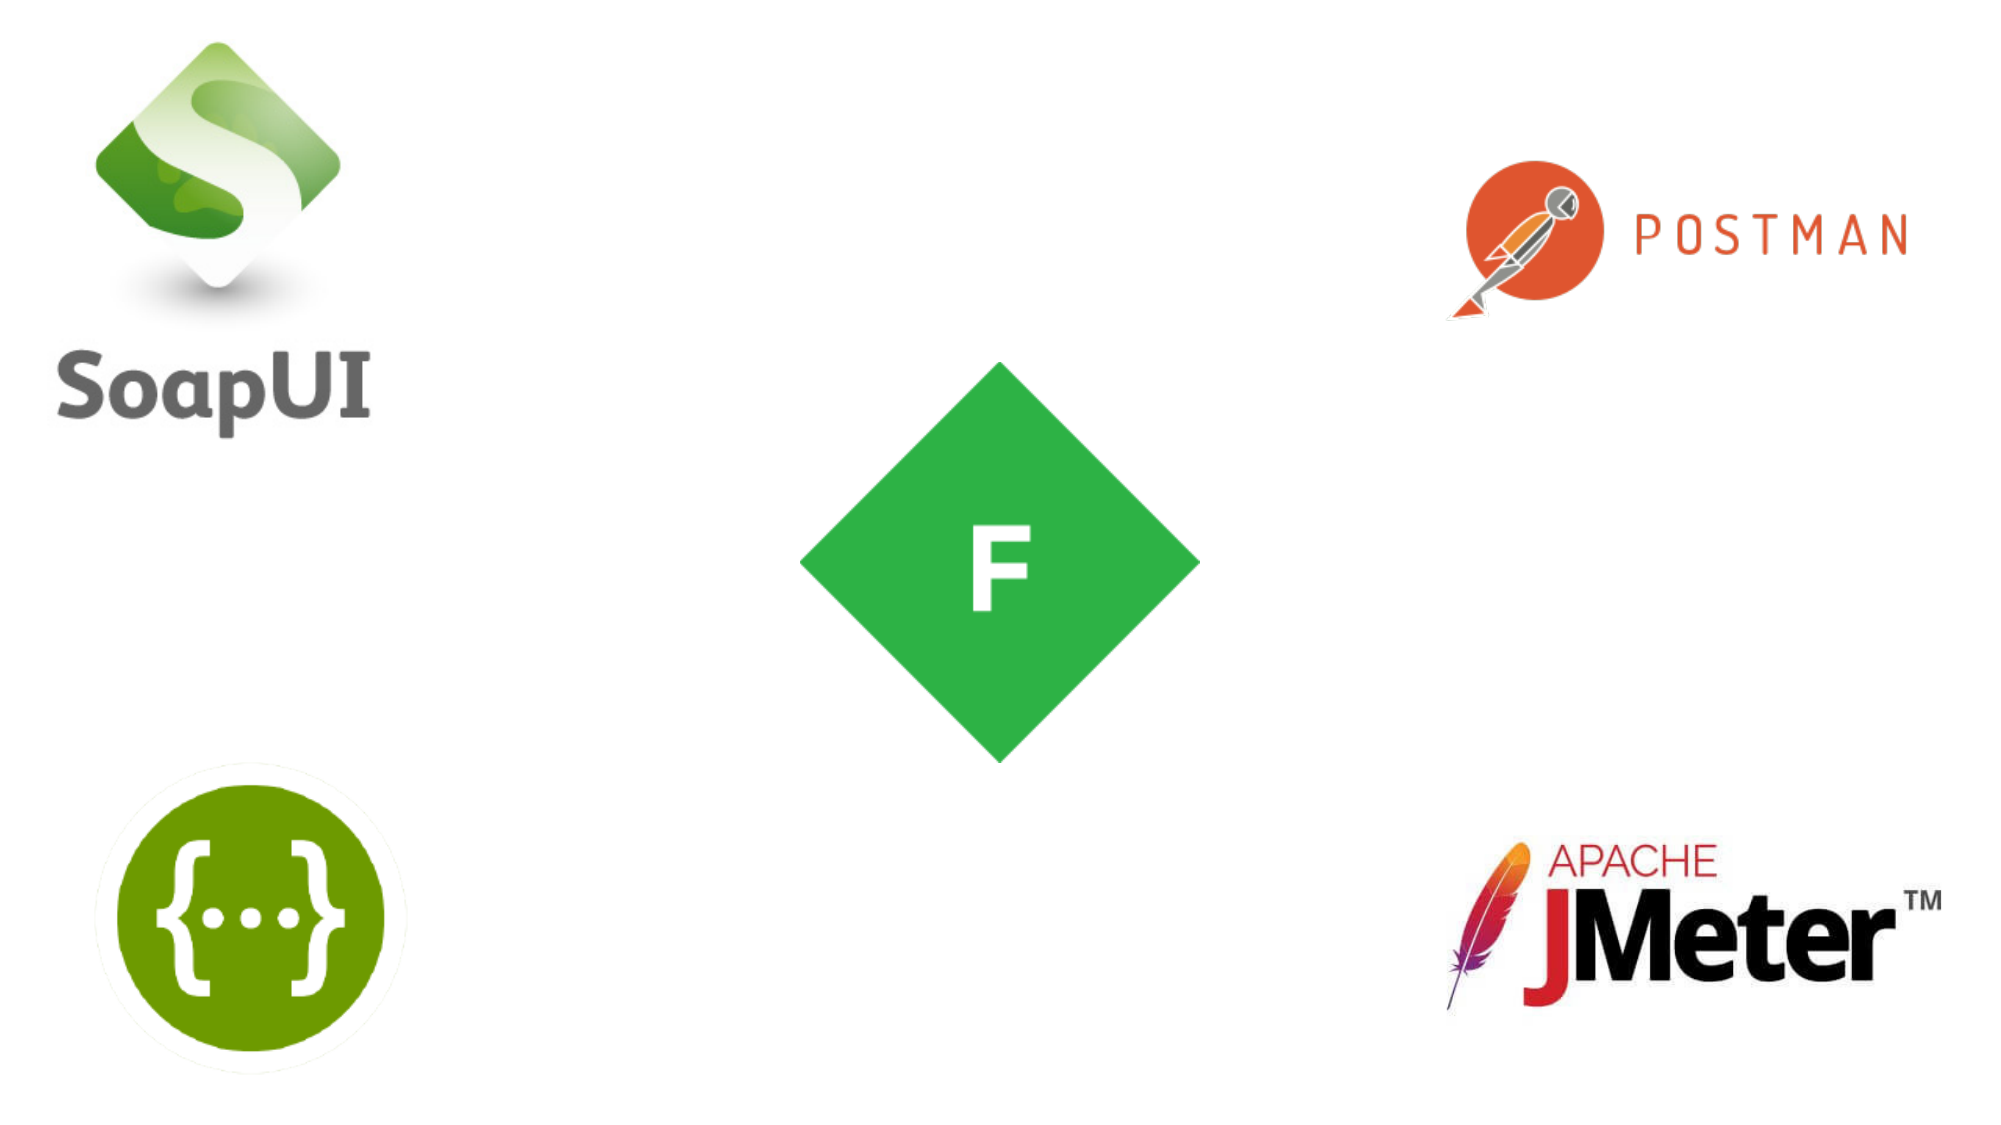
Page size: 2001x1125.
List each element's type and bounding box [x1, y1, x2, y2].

picture [799, 362, 1200, 763]
picture [1218, 0, 2000, 427]
picture [22, 39, 408, 447]
picture [94, 762, 408, 1075]
picture [1428, 731, 1953, 1123]
